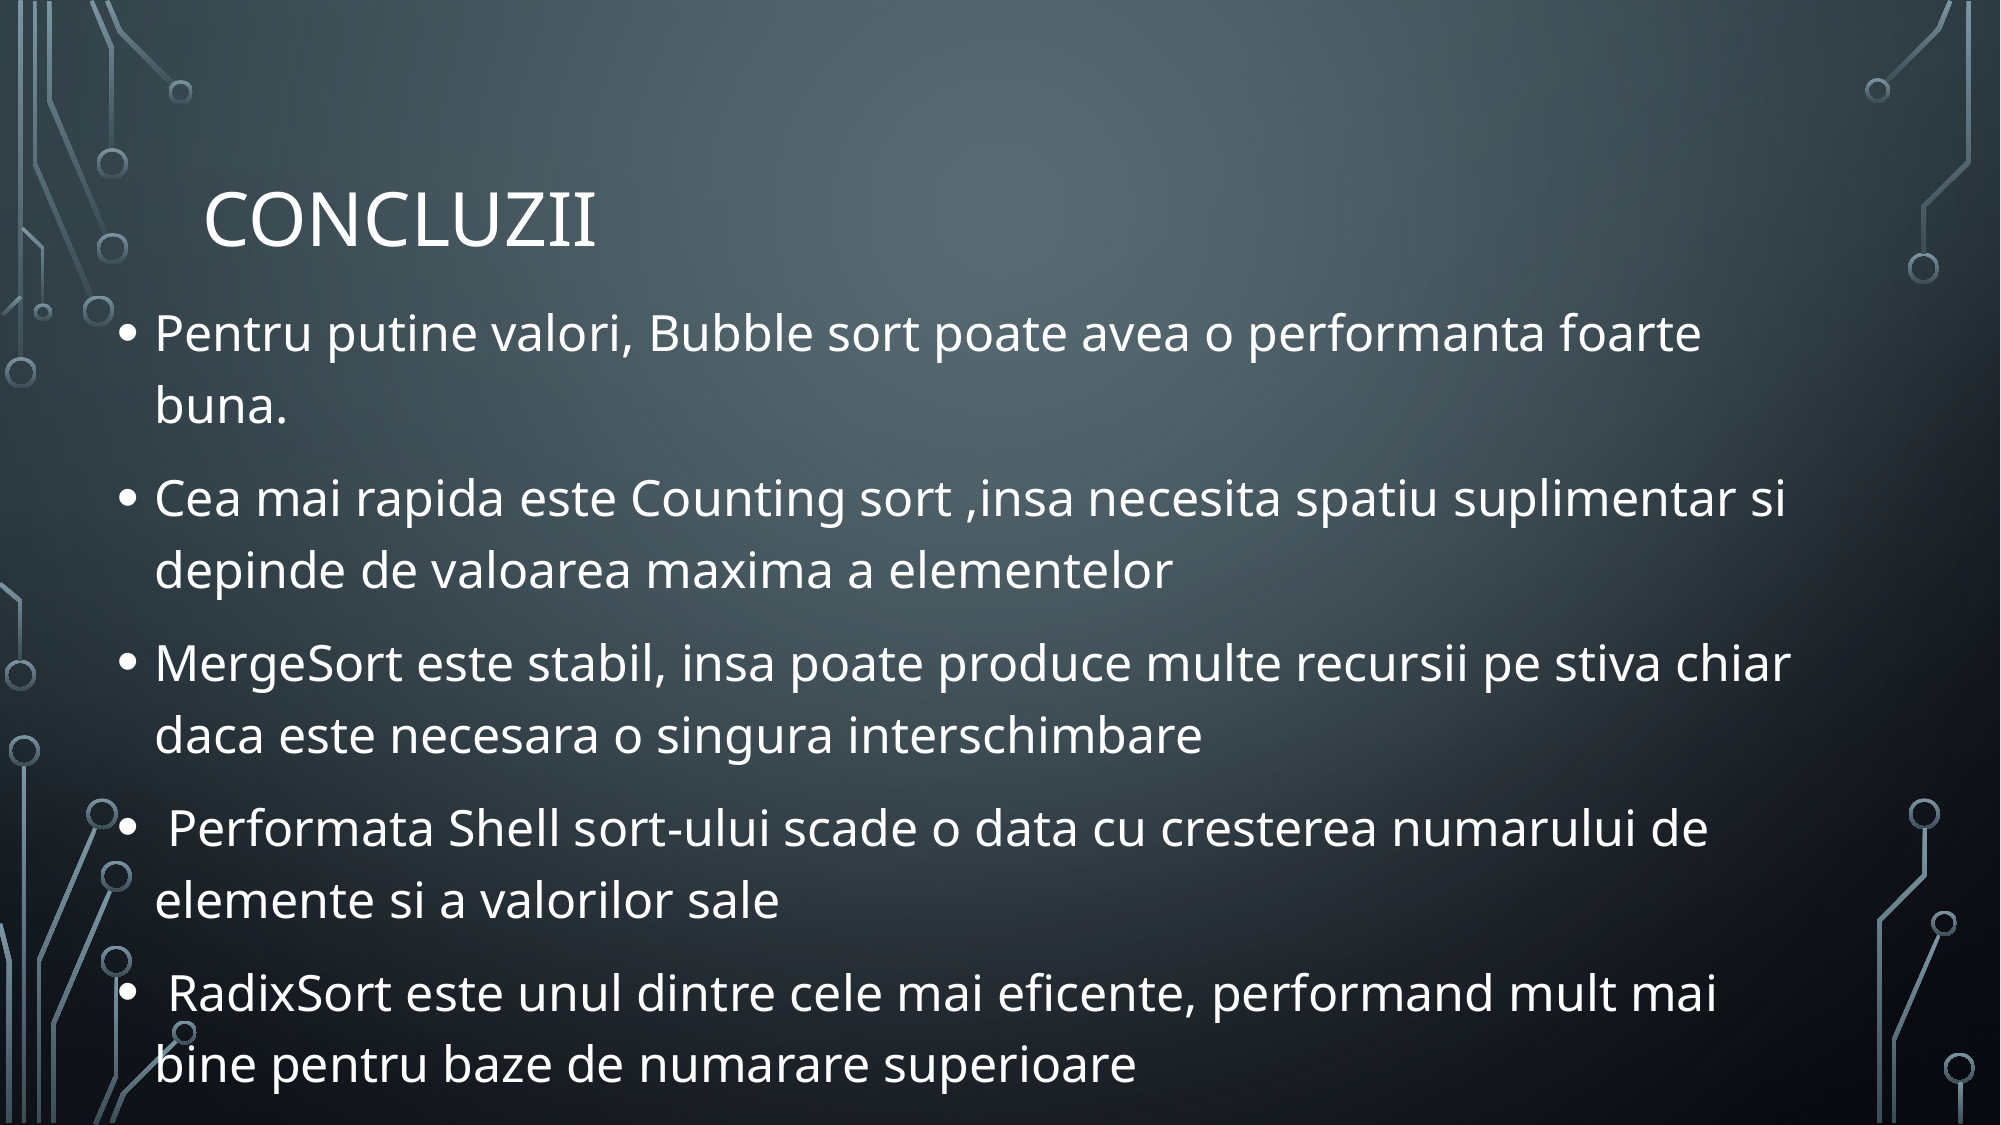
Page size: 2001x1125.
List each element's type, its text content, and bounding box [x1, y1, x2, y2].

list Pentru putine valori, Bubble sort poate avea o performanta foarte buna. Cea mai rapida este Counting sort ,insa necesita spatiu suplimentar si depinde de valoarea maxima a elementelor MergeSort este stabil, insa poate produce multe recursii pe stiva chiar daca este necesara o singura interschimbare Performata Shell sort-ului scade o data cu cresterea numarului de elemente si a valorilor sale RadixSort este unul dintre cele mai eficente, performand mult mai bine pentru baze de numarare superioare [101, 282, 1813, 1125]
title Concluzii [187, 101, 1813, 282]
